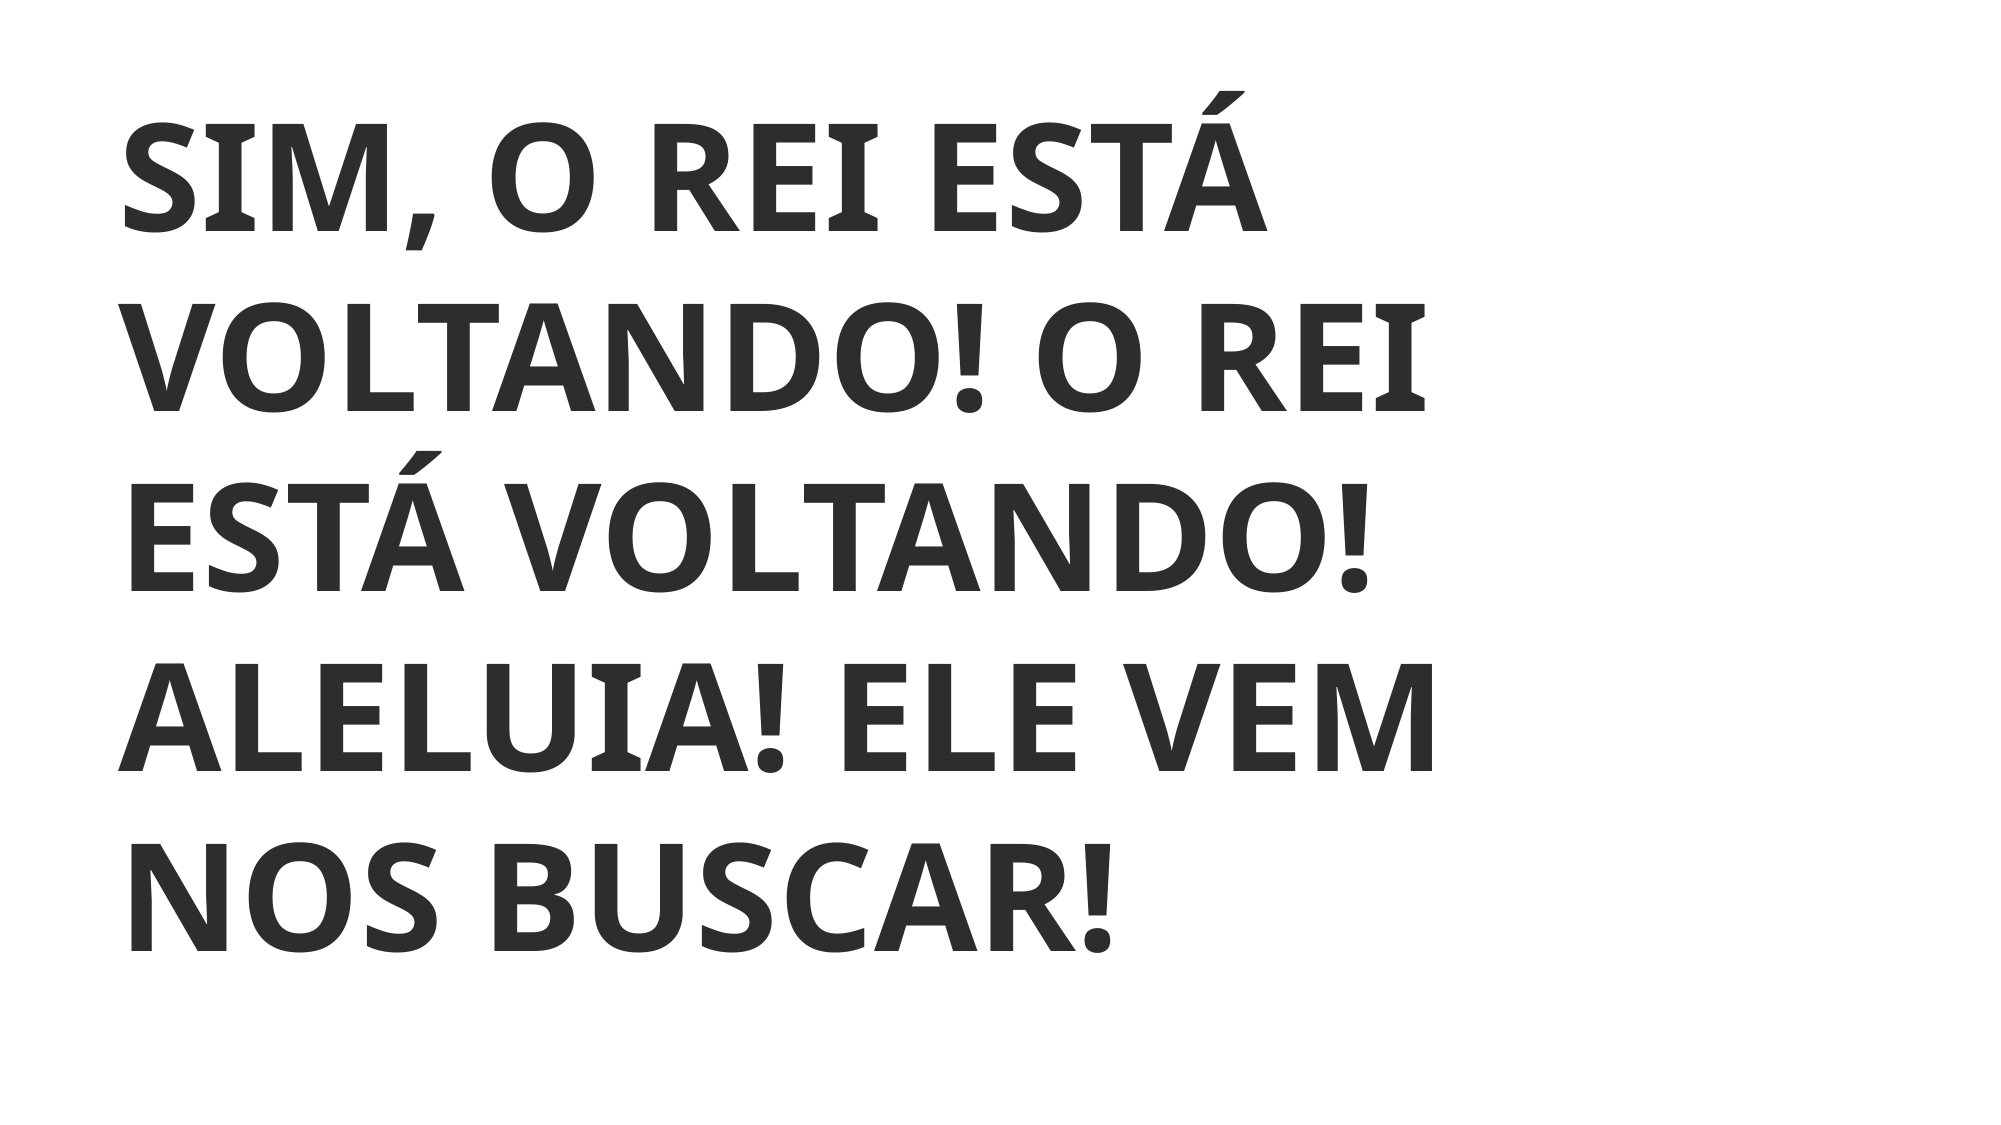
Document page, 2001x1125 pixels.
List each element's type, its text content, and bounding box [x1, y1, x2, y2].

text_box SIM, O REI ESTÁ VOLTANDO! O REI ESTÁ VOLTANDO! ALELUIA! ELE VEM NOS BUSCAR! [104, 73, 1782, 989]
